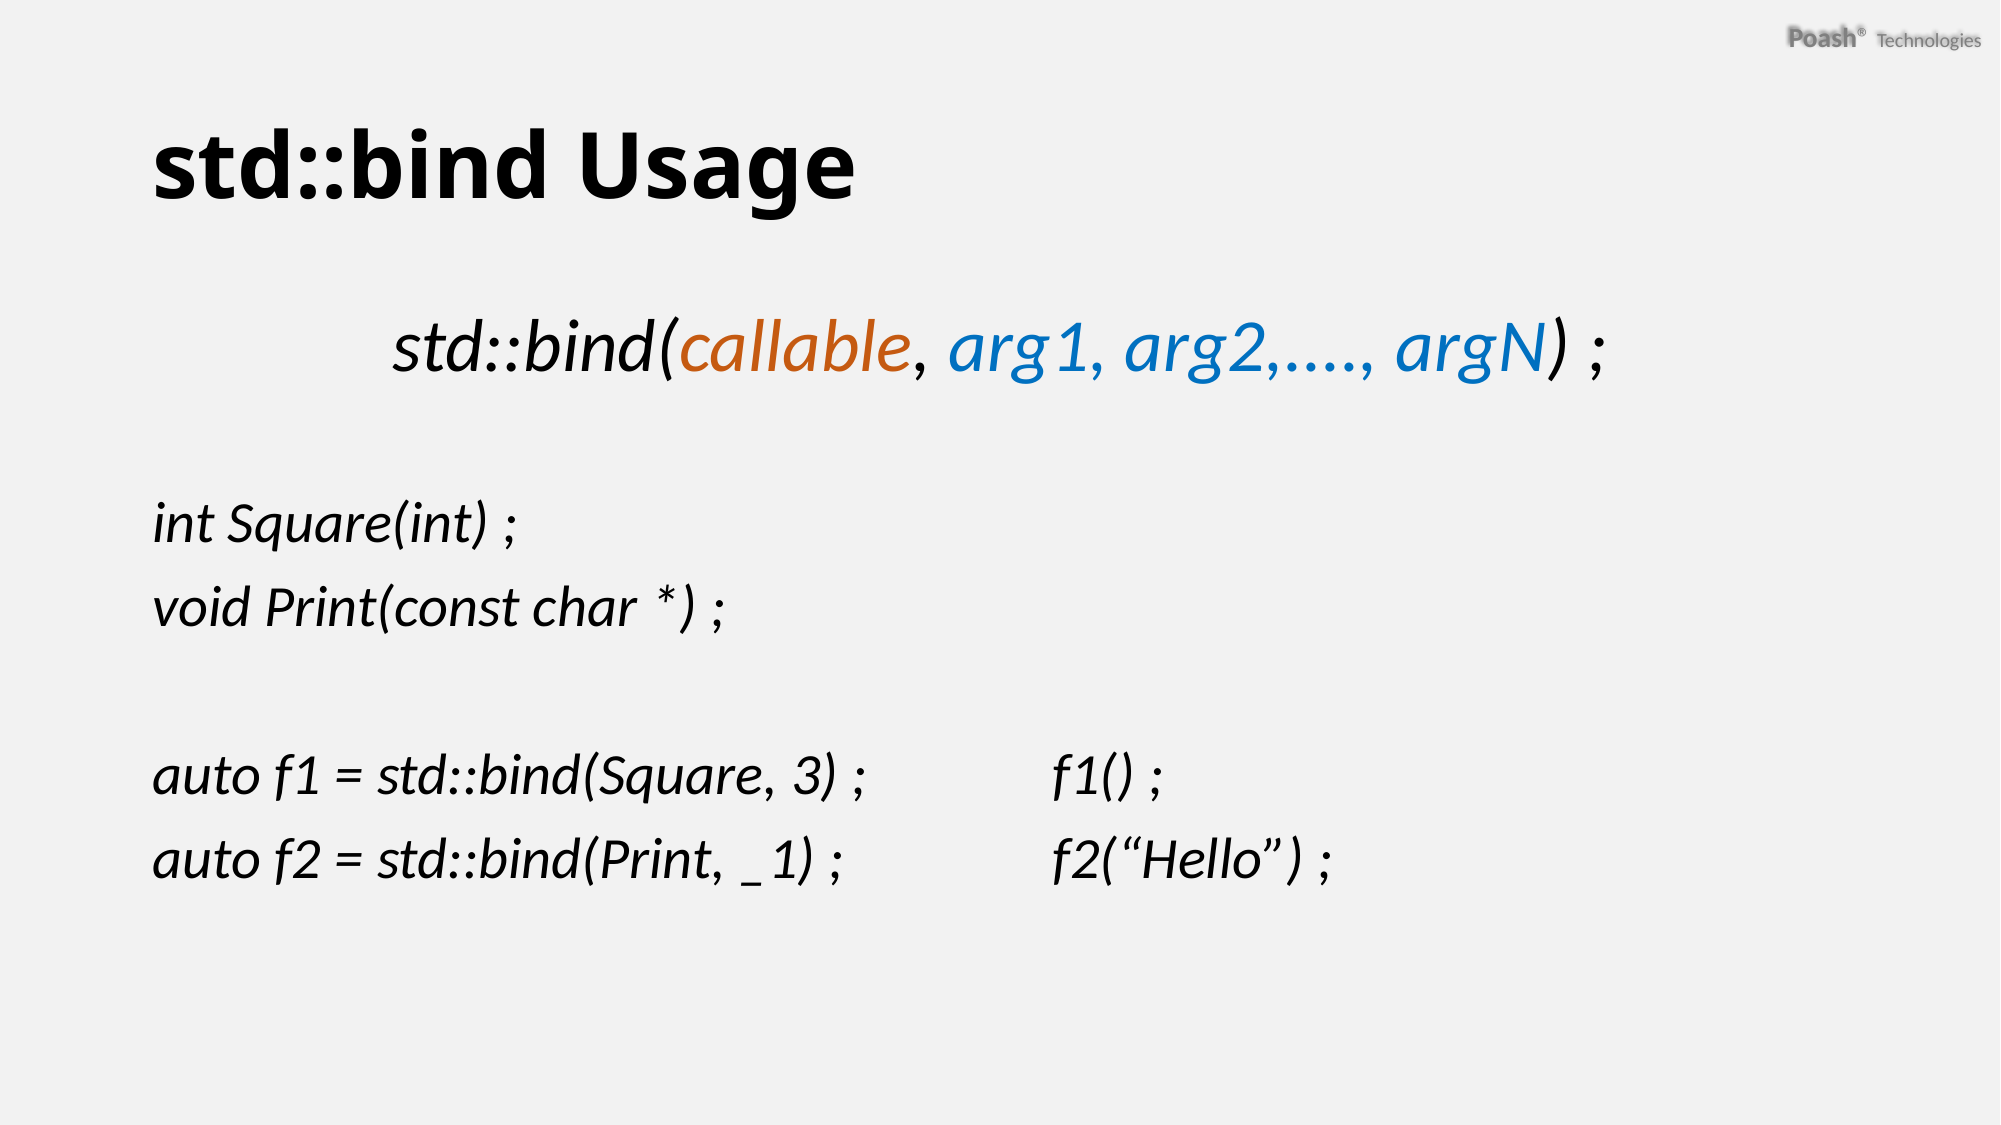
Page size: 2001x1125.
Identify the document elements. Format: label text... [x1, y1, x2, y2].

list std::bind(callable, arg1, arg2,...., argN) ; int Square(int) ; void Print(const char *) ; auto f1 = std::bind(Square, 3) ; f1() ; auto f2 = std::bind(Print, _1) ; f2(“Hello”) ; [137, 299, 1863, 1014]
title std::bind Usage [137, 59, 1863, 278]
